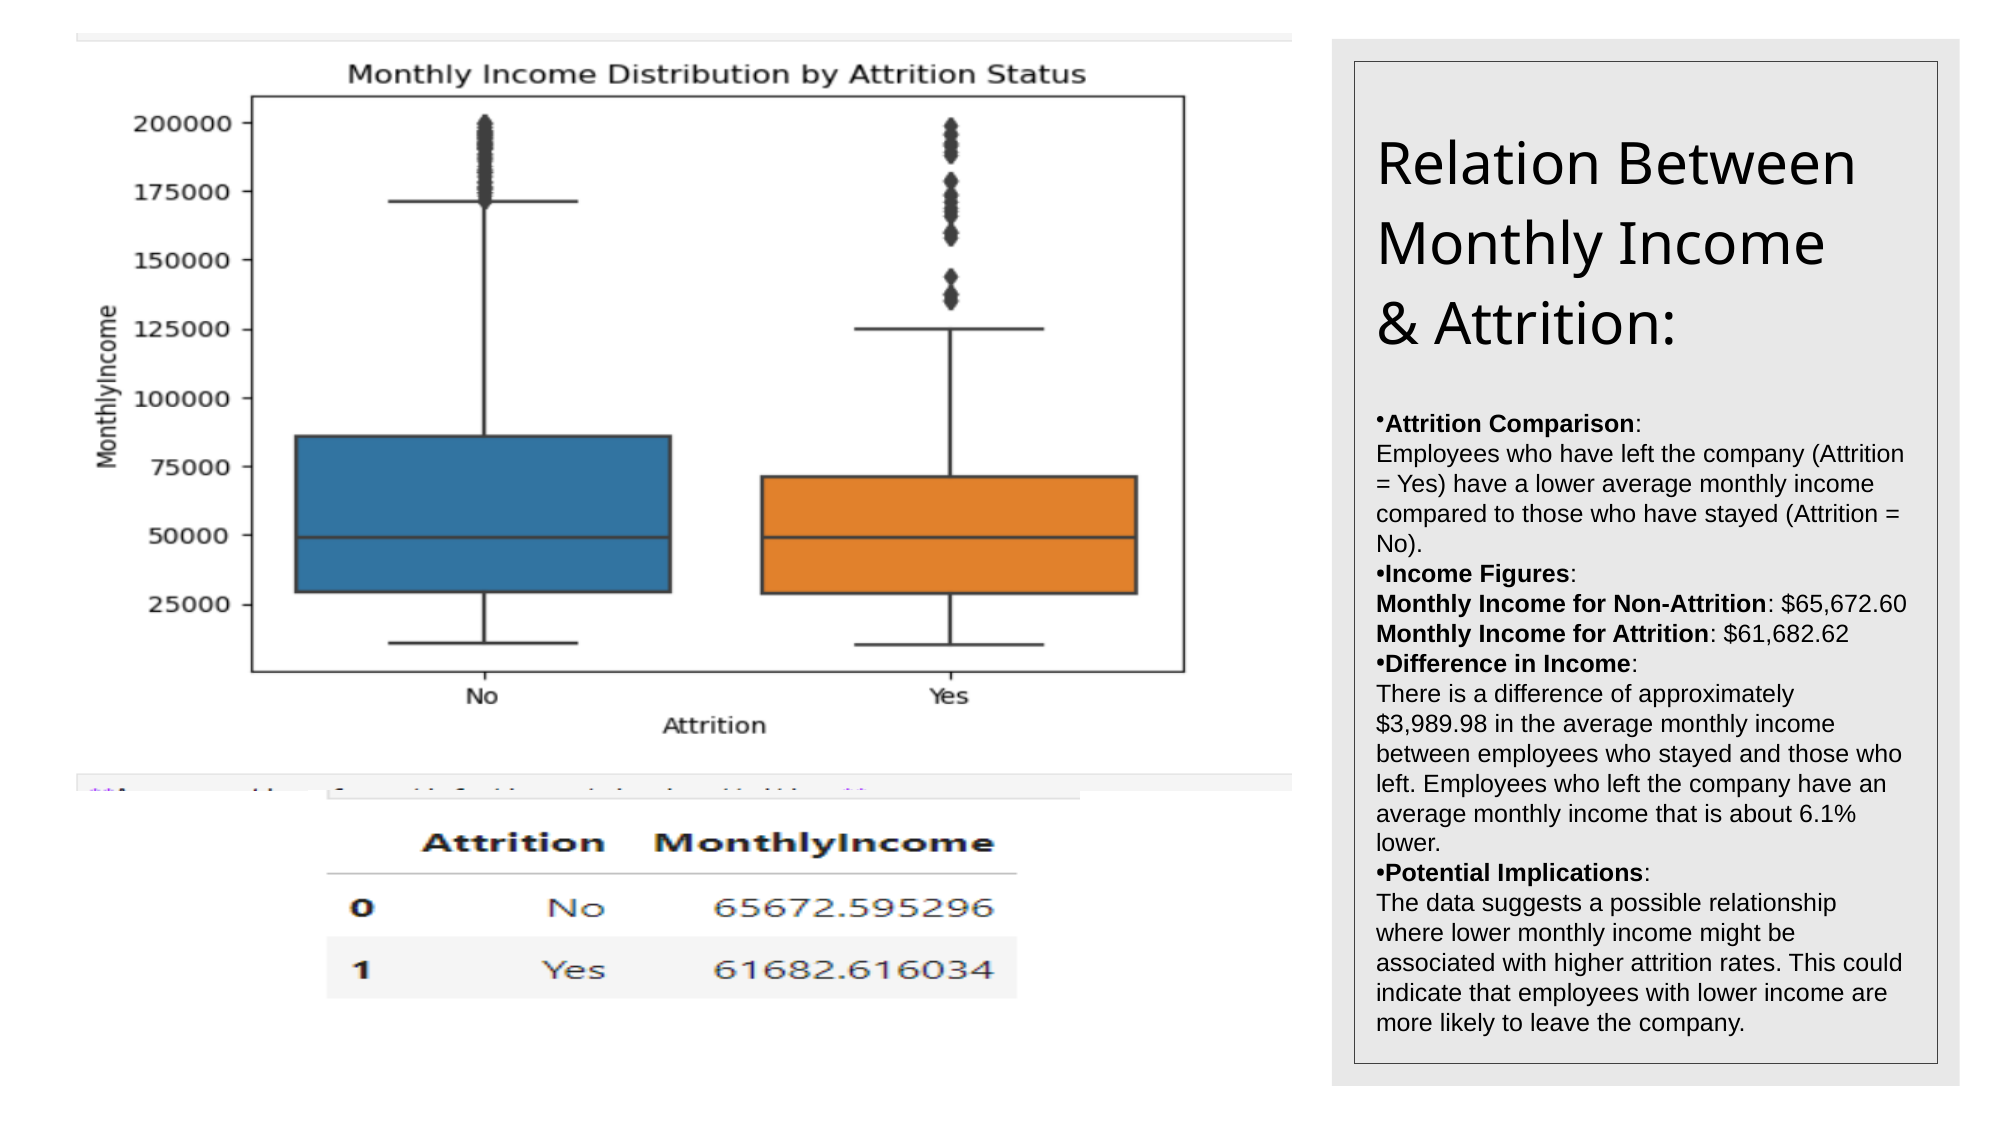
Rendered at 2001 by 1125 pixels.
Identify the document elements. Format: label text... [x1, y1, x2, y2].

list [57, 33, 1292, 791]
picture [308, 790, 1080, 1028]
title Relation Between Monthly Income & Attrition: [1361, 99, 1880, 370]
list Attrition Comparison: Employees who have left the company (Attrition = Yes) have a lower average monthly income compared to those who have stayed (Attrition = No). Income Figures: Monthly Income for Non-Attrition: $65,672.60 Monthly Income for Attrition: $61,682.62 Difference in Income: There is a difference of approximately $3,989.98 in the average monthly income between employees who stayed and those who left. Employees who left the company have an average monthly income that is about 6.1% lower. Potential Implications: The data suggests a possible relationship where lower monthly income might be associated with higher attrition rates. This could indicate that employees with lower income are more likely to leave the company. [1361, 400, 1926, 1074]
